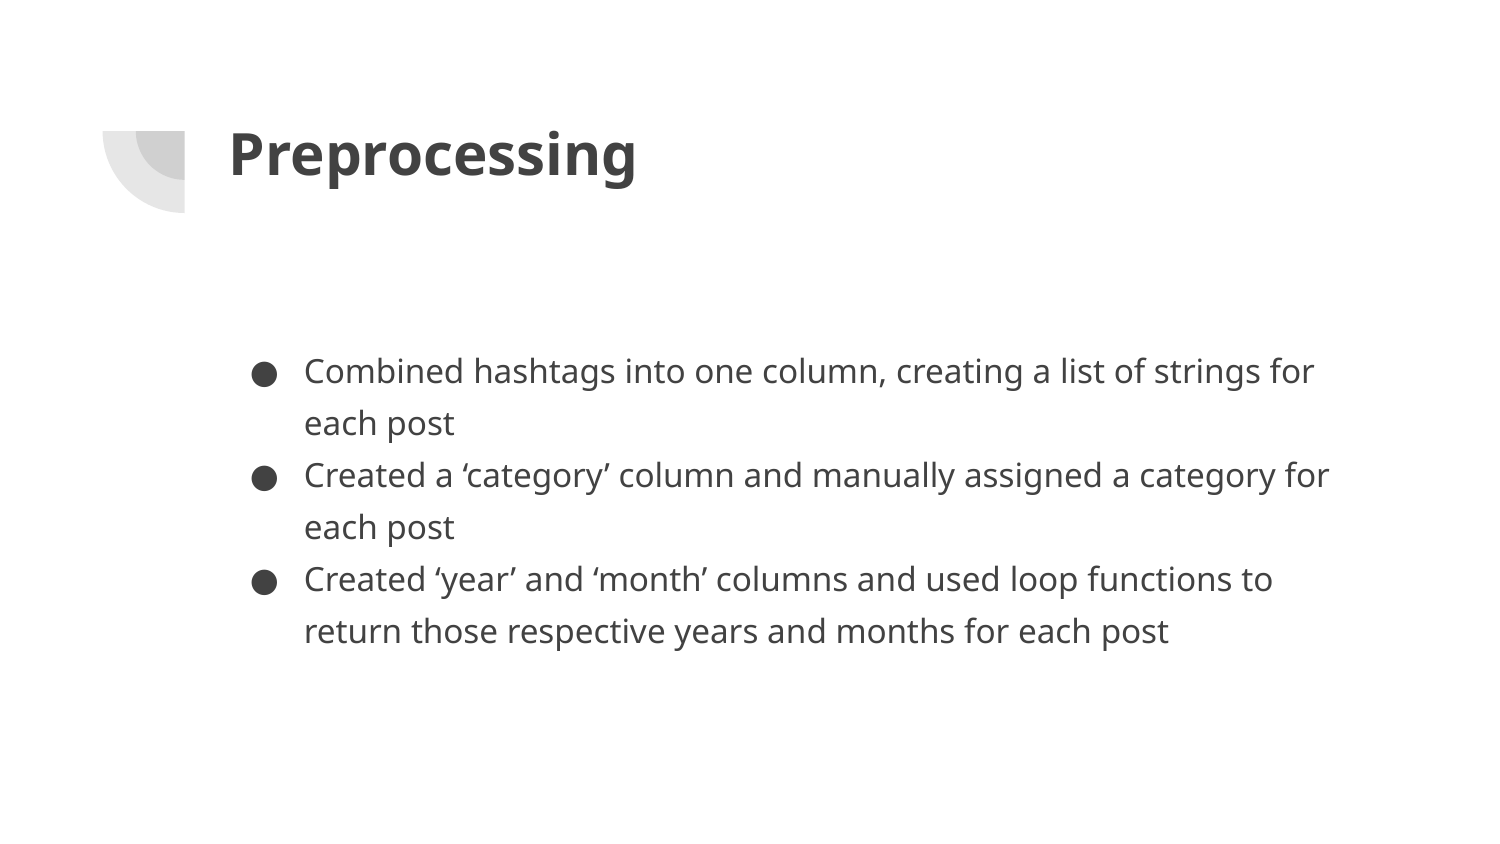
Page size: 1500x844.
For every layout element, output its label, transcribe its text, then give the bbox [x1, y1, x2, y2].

list Combined hashtags into one column, creating a list of strings for each post Created a ‘category’ column and manually assigned a category for each post Created ‘year’ and ‘month’ columns and used loop functions to return those respective years and months for each post [213, 326, 1368, 744]
title Preprocessing [213, 98, 1368, 263]
